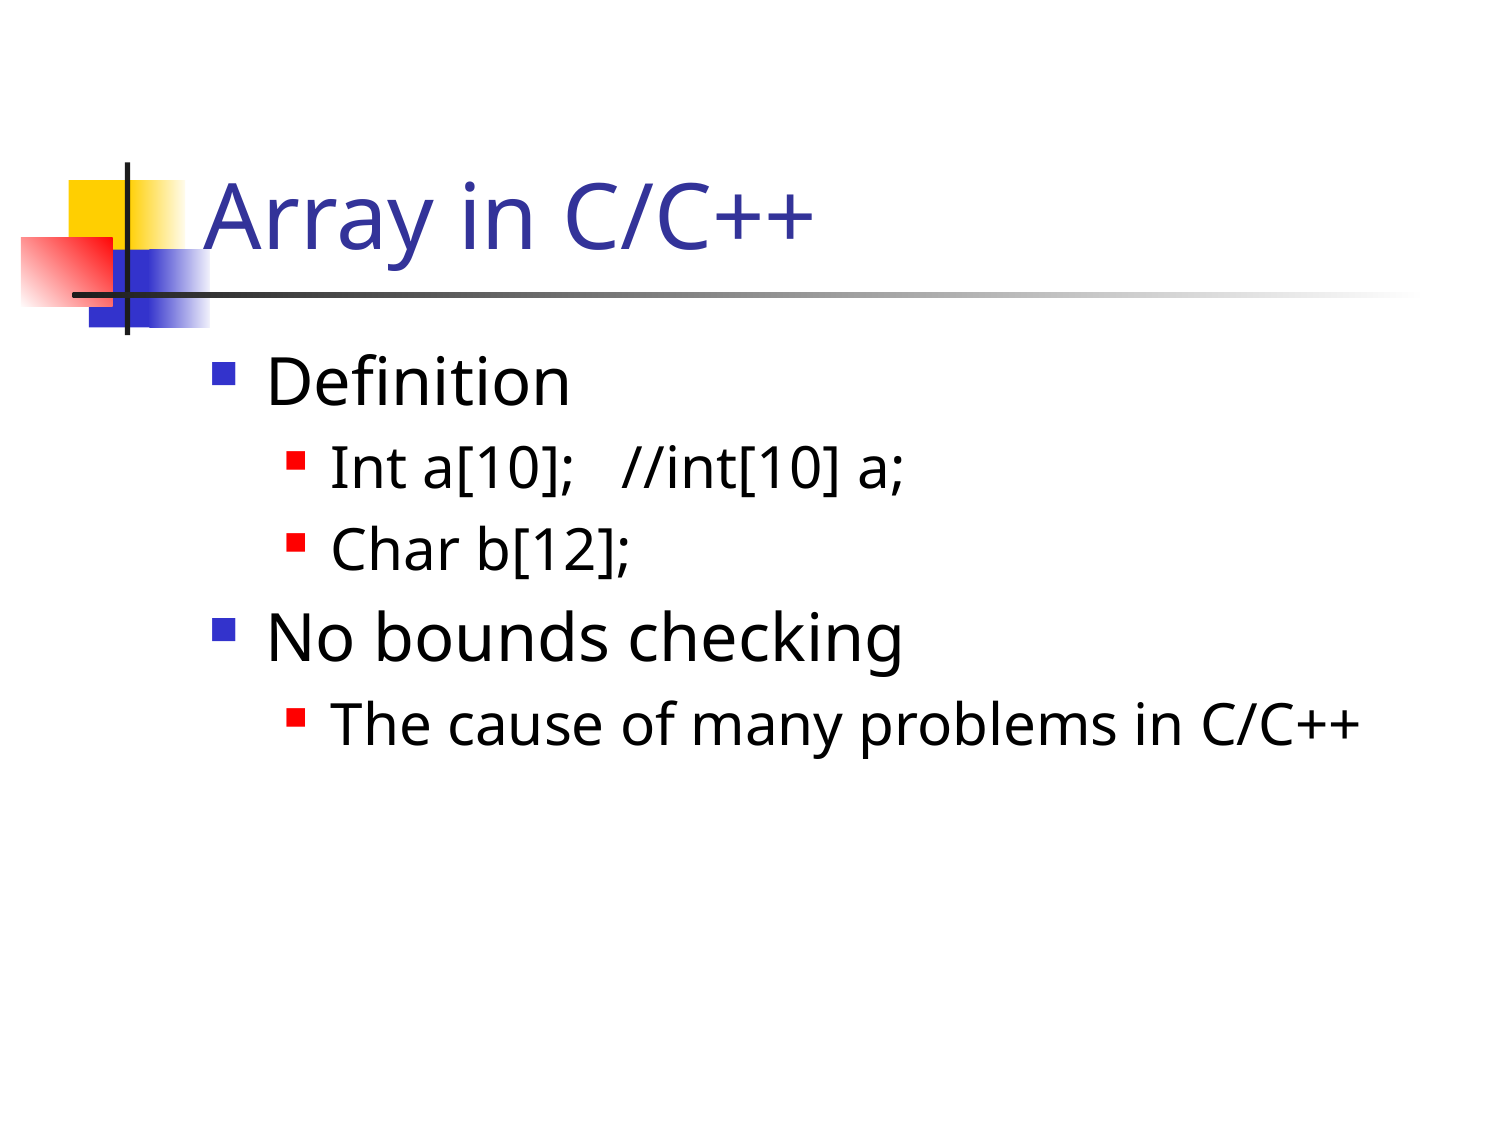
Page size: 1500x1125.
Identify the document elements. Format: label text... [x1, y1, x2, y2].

list Definition Int a[10]; //int[10] a; Char b[12]; No bounds checking The cause of many problems in C/C++ [193, 330, 1470, 1007]
title Array in C/C++ [188, 34, 1468, 276]
